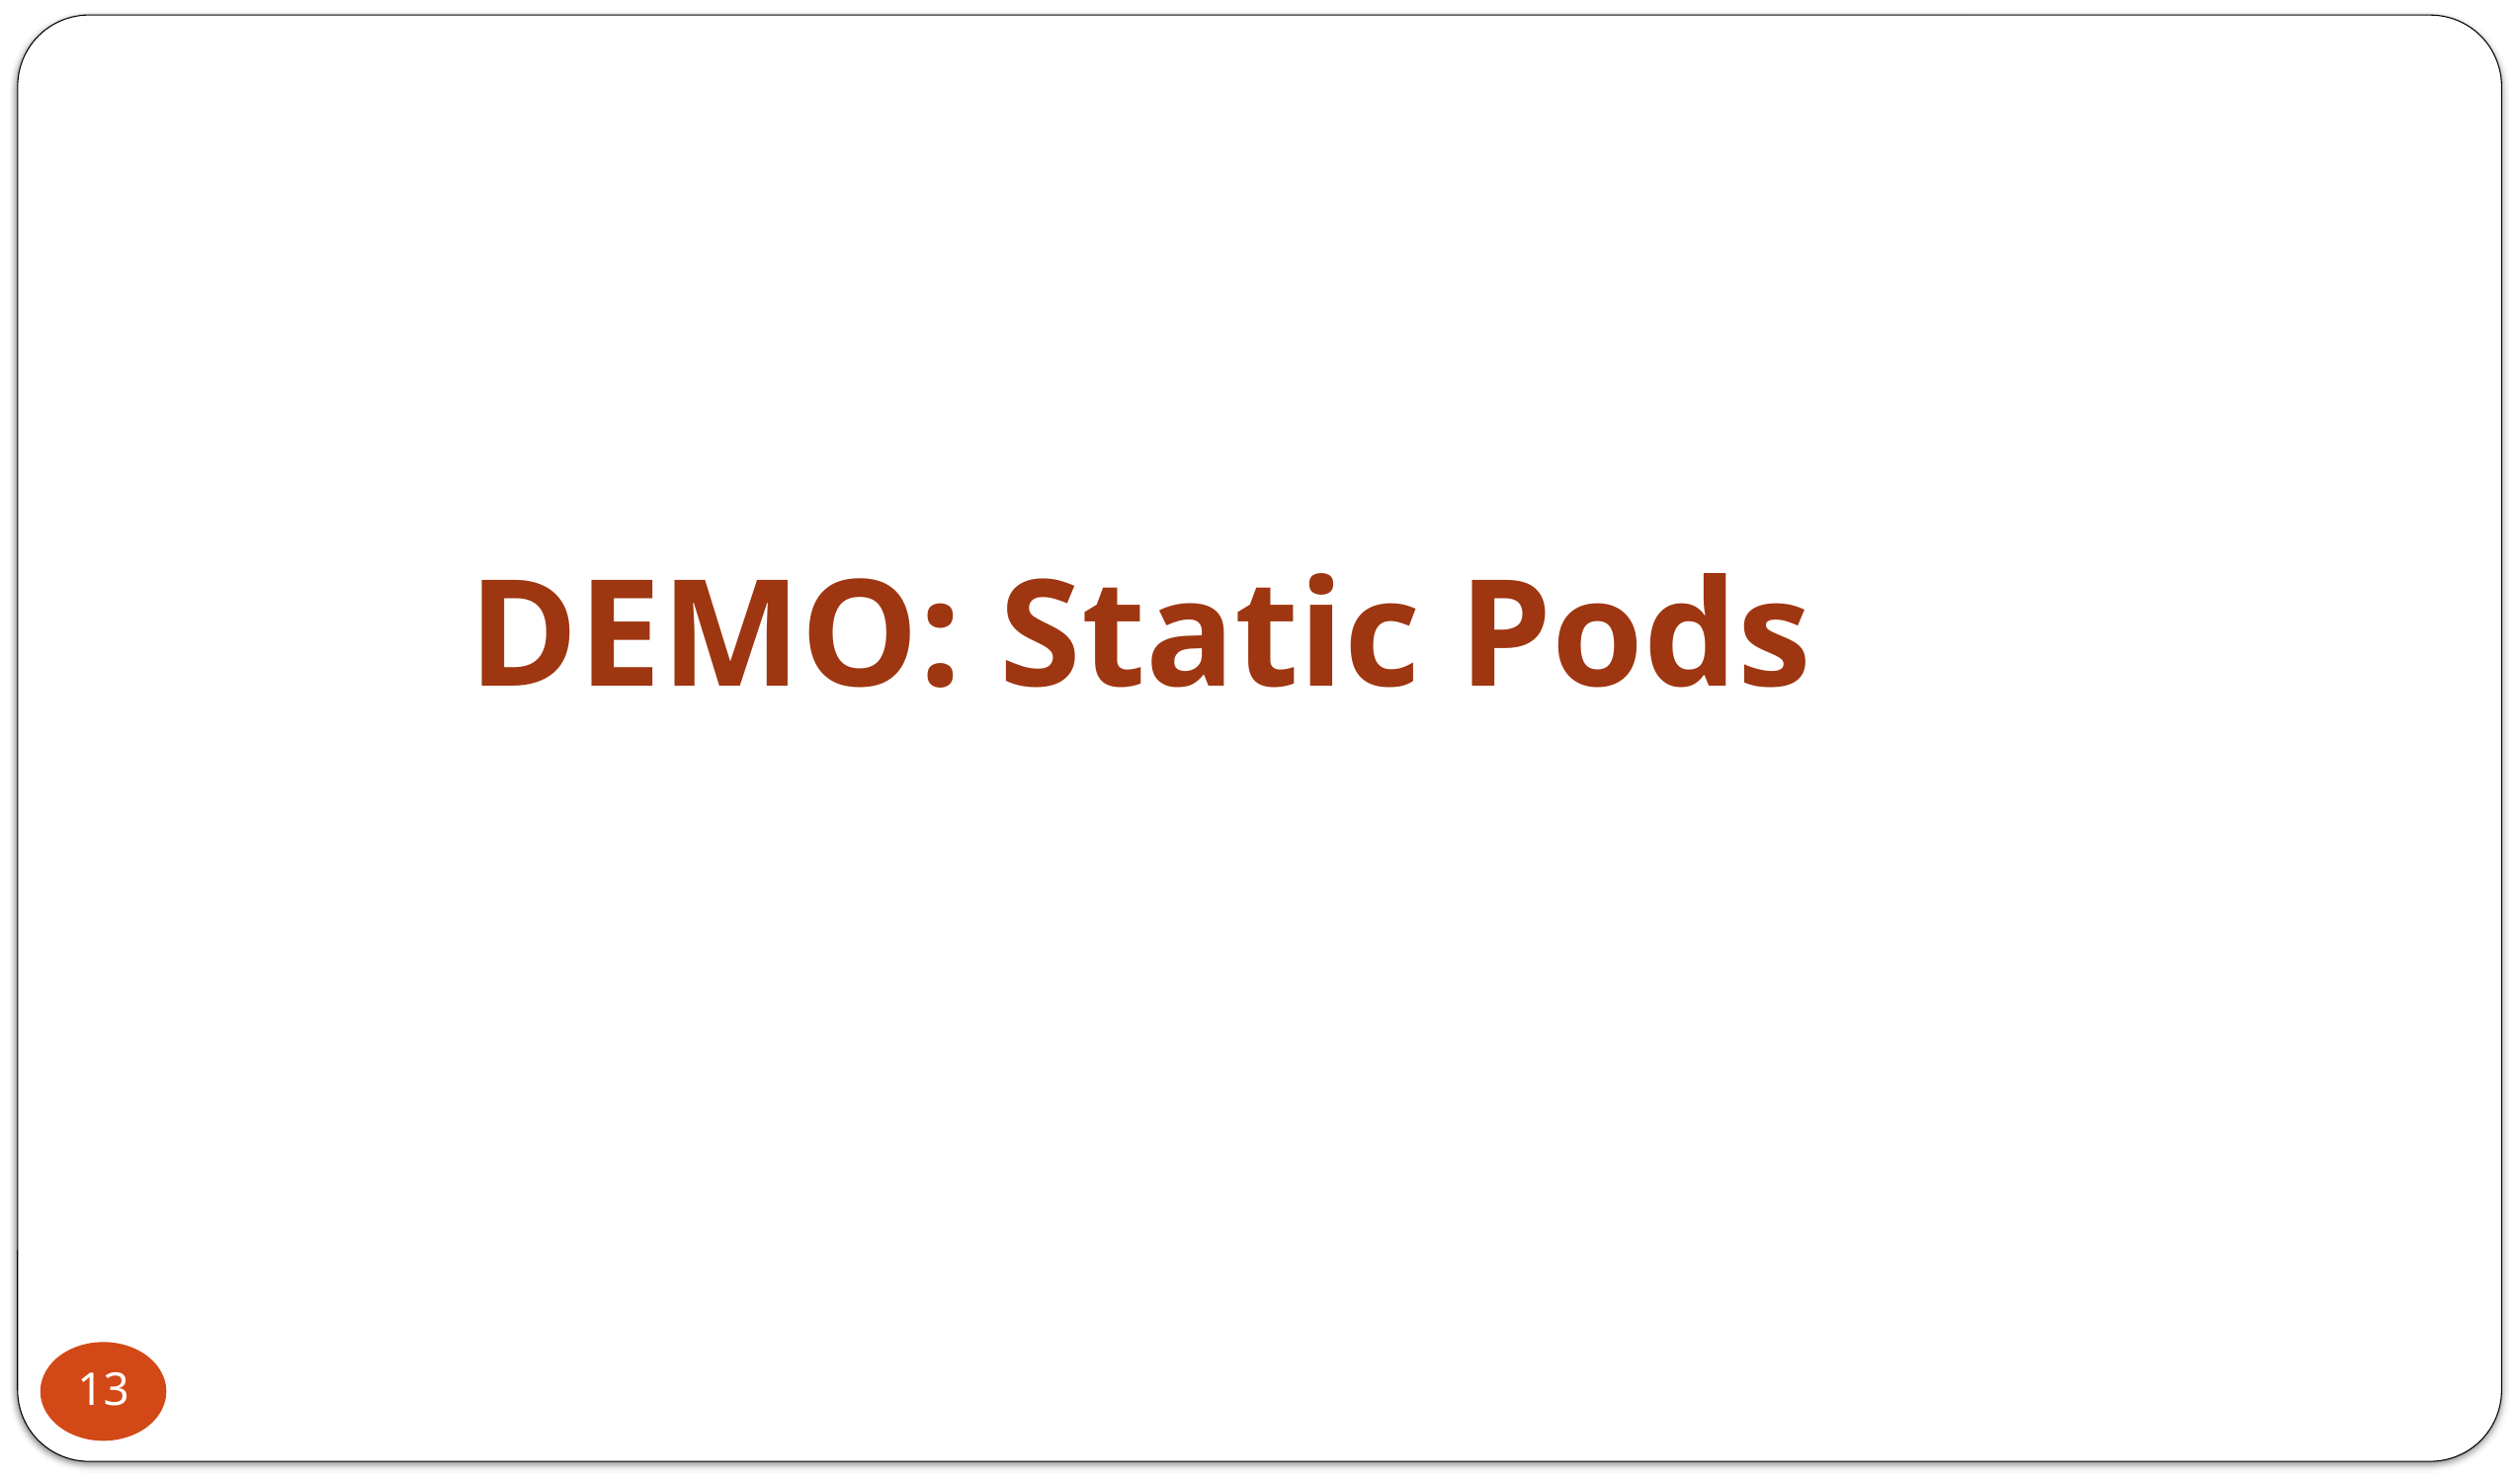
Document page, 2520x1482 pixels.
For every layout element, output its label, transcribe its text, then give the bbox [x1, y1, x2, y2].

slide_number 13 [40, 1342, 167, 1441]
text_box DEMO: Static Pods [454, 531, 1827, 724]
